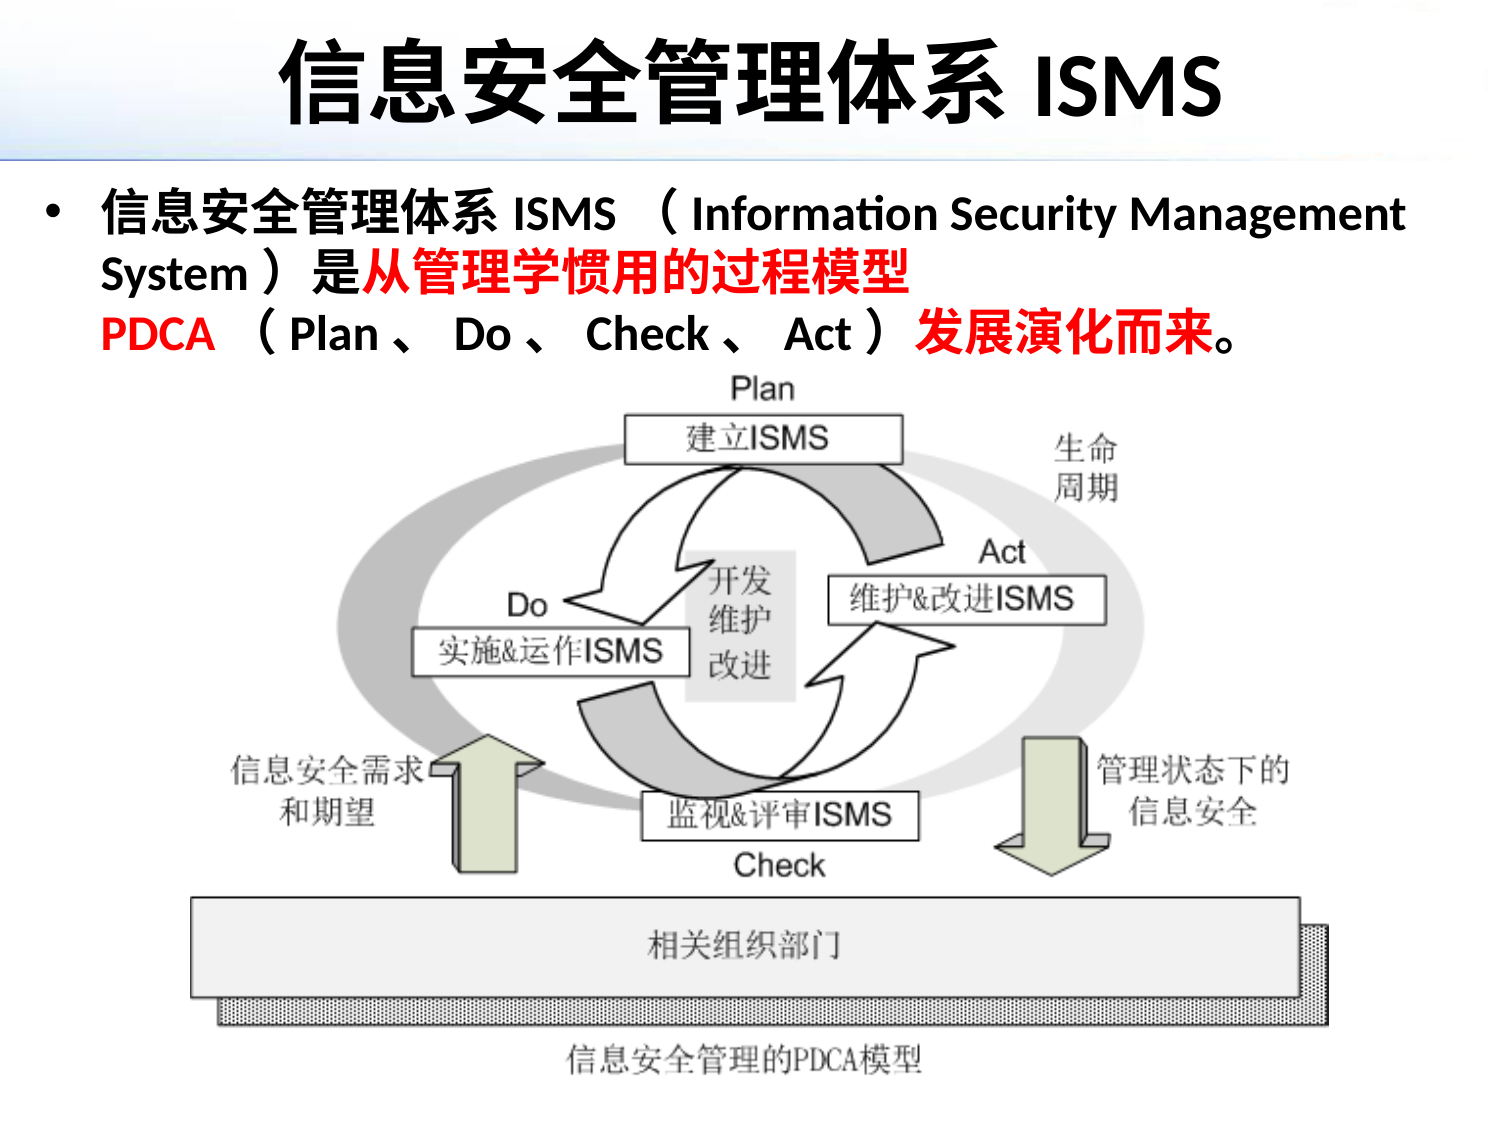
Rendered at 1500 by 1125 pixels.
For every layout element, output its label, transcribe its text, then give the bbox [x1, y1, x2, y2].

picture [190, 365, 1330, 1083]
list 信息安全管理体系ISMS（Information Security Management System）是从管理学惯用的过程模型PDCA（Plan、Do、Check、Act）发展演化而来。 [29, 172, 1471, 374]
title 信息安全管理体系ISMS [29, 10, 1471, 149]
picture [0, 0, 1500, 161]
